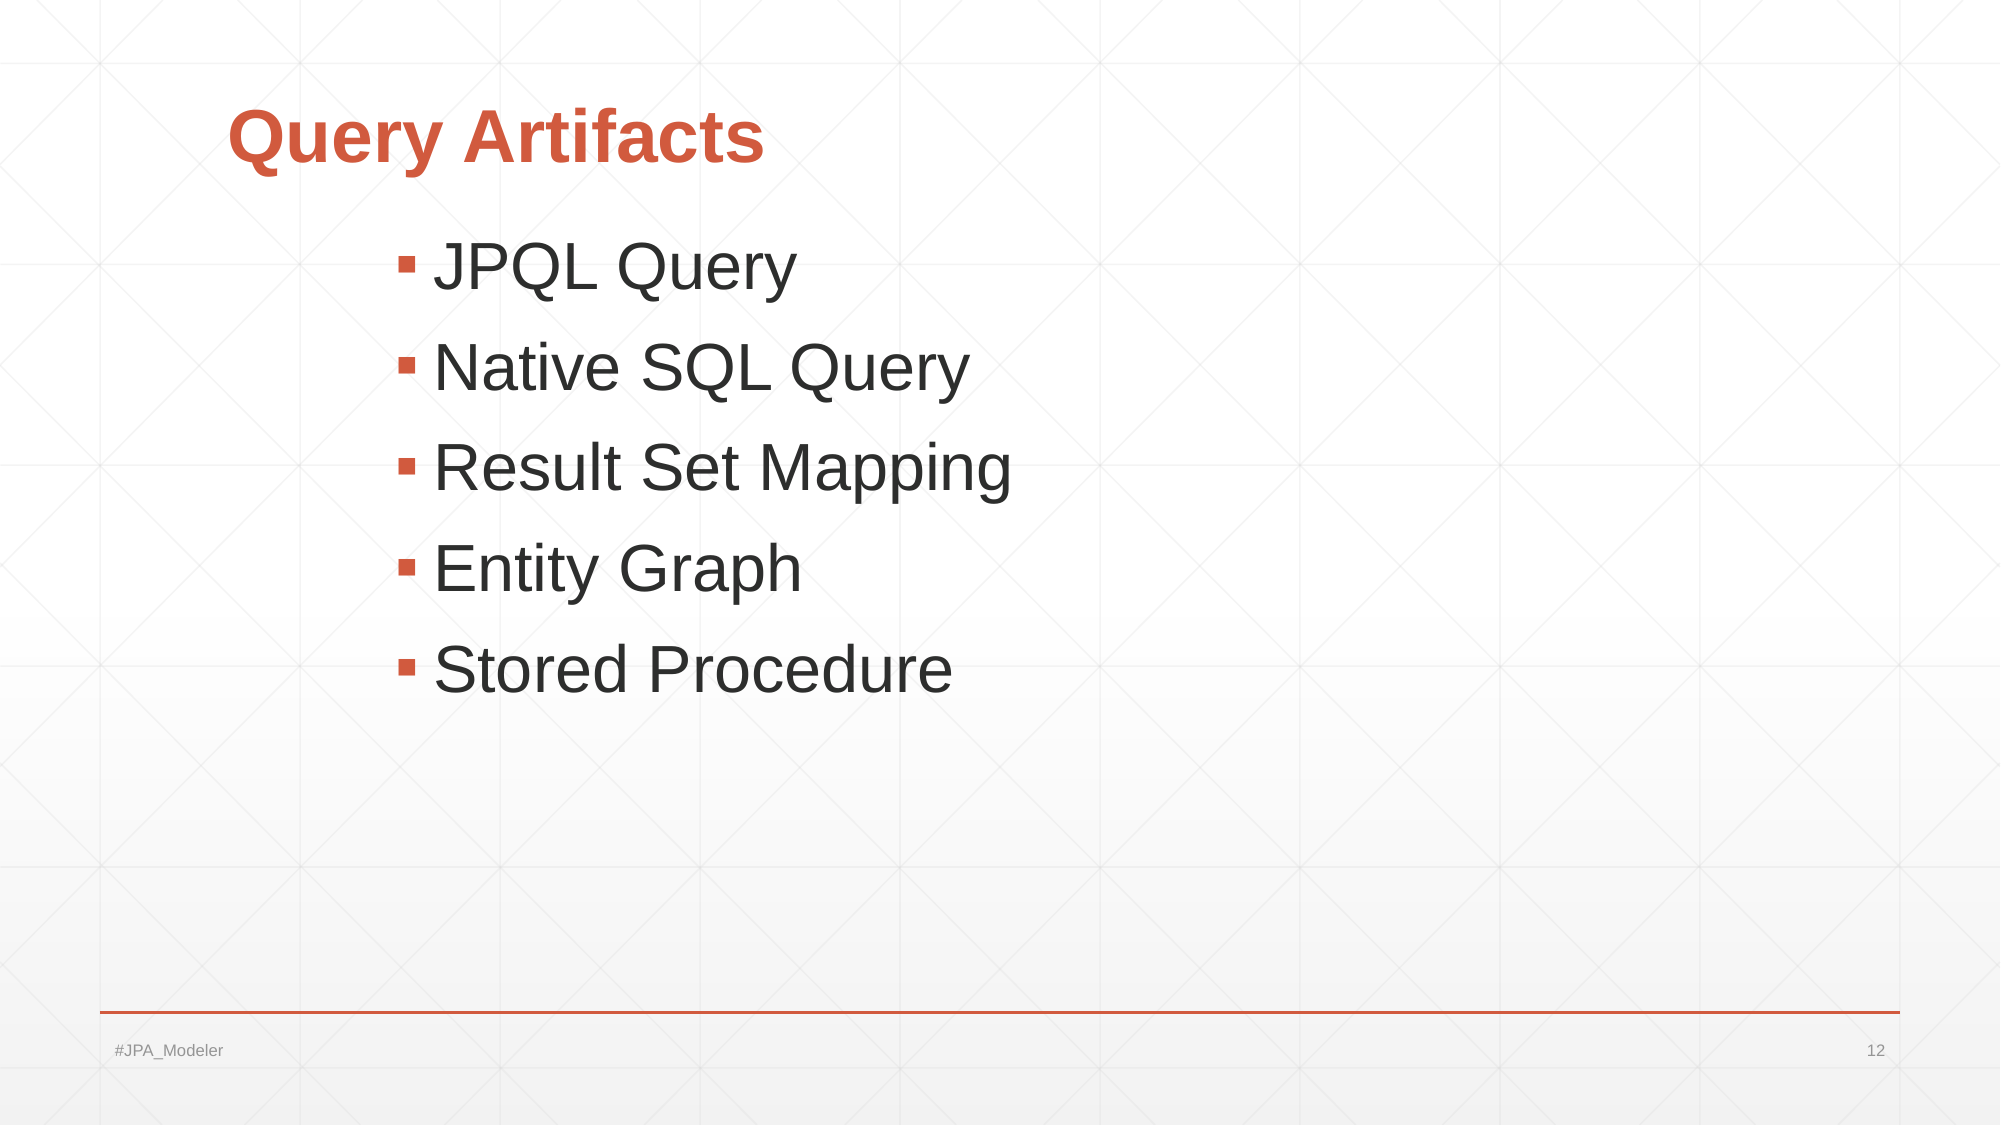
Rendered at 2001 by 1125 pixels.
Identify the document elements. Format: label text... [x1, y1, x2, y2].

text_box JPQL Query Native SQL Query Result Set Mapping Entity Graph Stored Procedure [380, 215, 1703, 998]
slide_number 12 [1749, 1031, 1901, 1069]
title Query Artifacts [212, 82, 1788, 192]
footer #JPA_Modeler [99, 1031, 1106, 1069]
